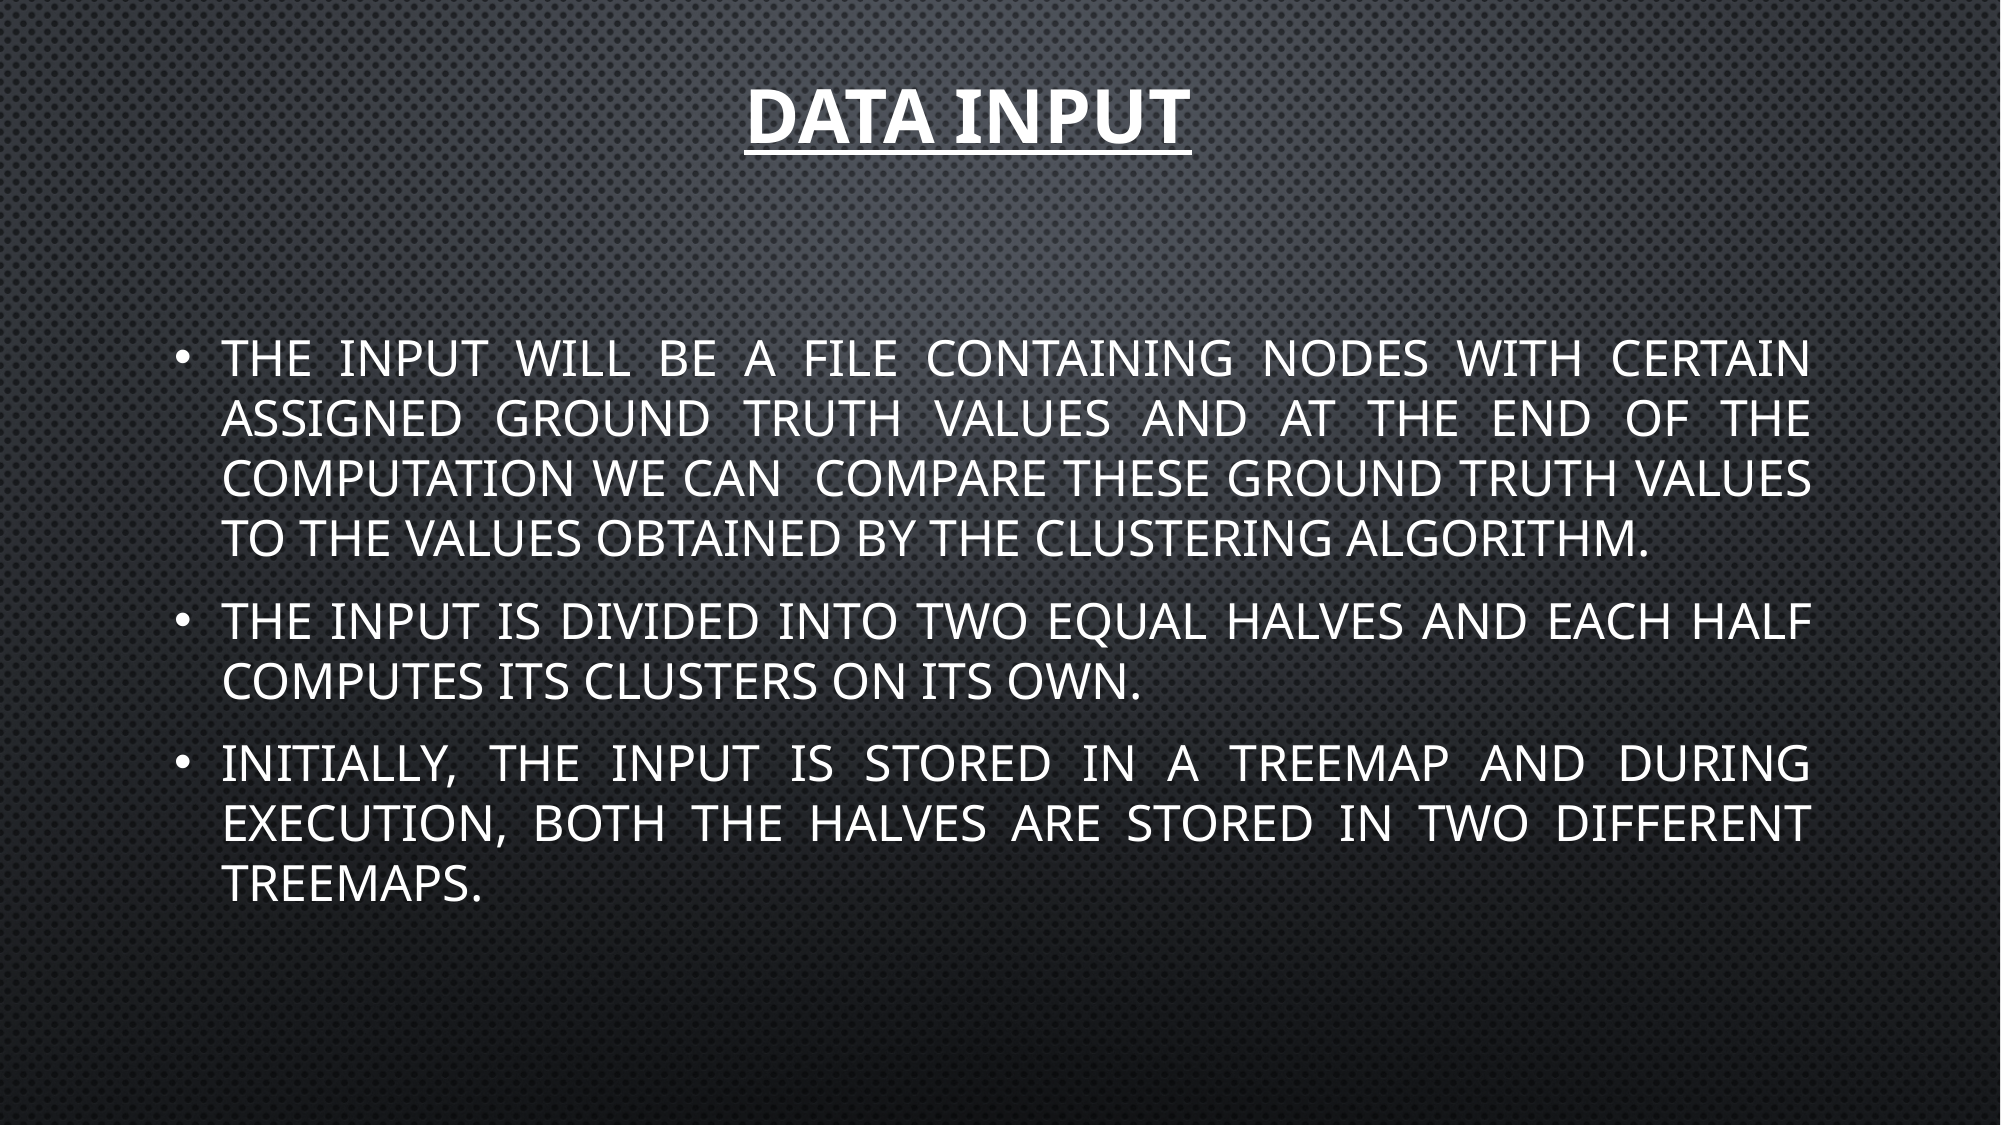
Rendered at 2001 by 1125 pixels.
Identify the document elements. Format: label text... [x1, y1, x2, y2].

title DATA INPUT [228, 2, 1709, 224]
list The input will be a file containing nodes with certain assigned ground truth values and at the end of the computation we can compare these ground truth values to the values obtained by the clustering algorithm. The input is divided into two equal halves and each half computes its clusters on its own. Initially, the input is stored in a TreeMap and during execution, both the halves are stored in two different treemaps. [159, 224, 1829, 1014]
